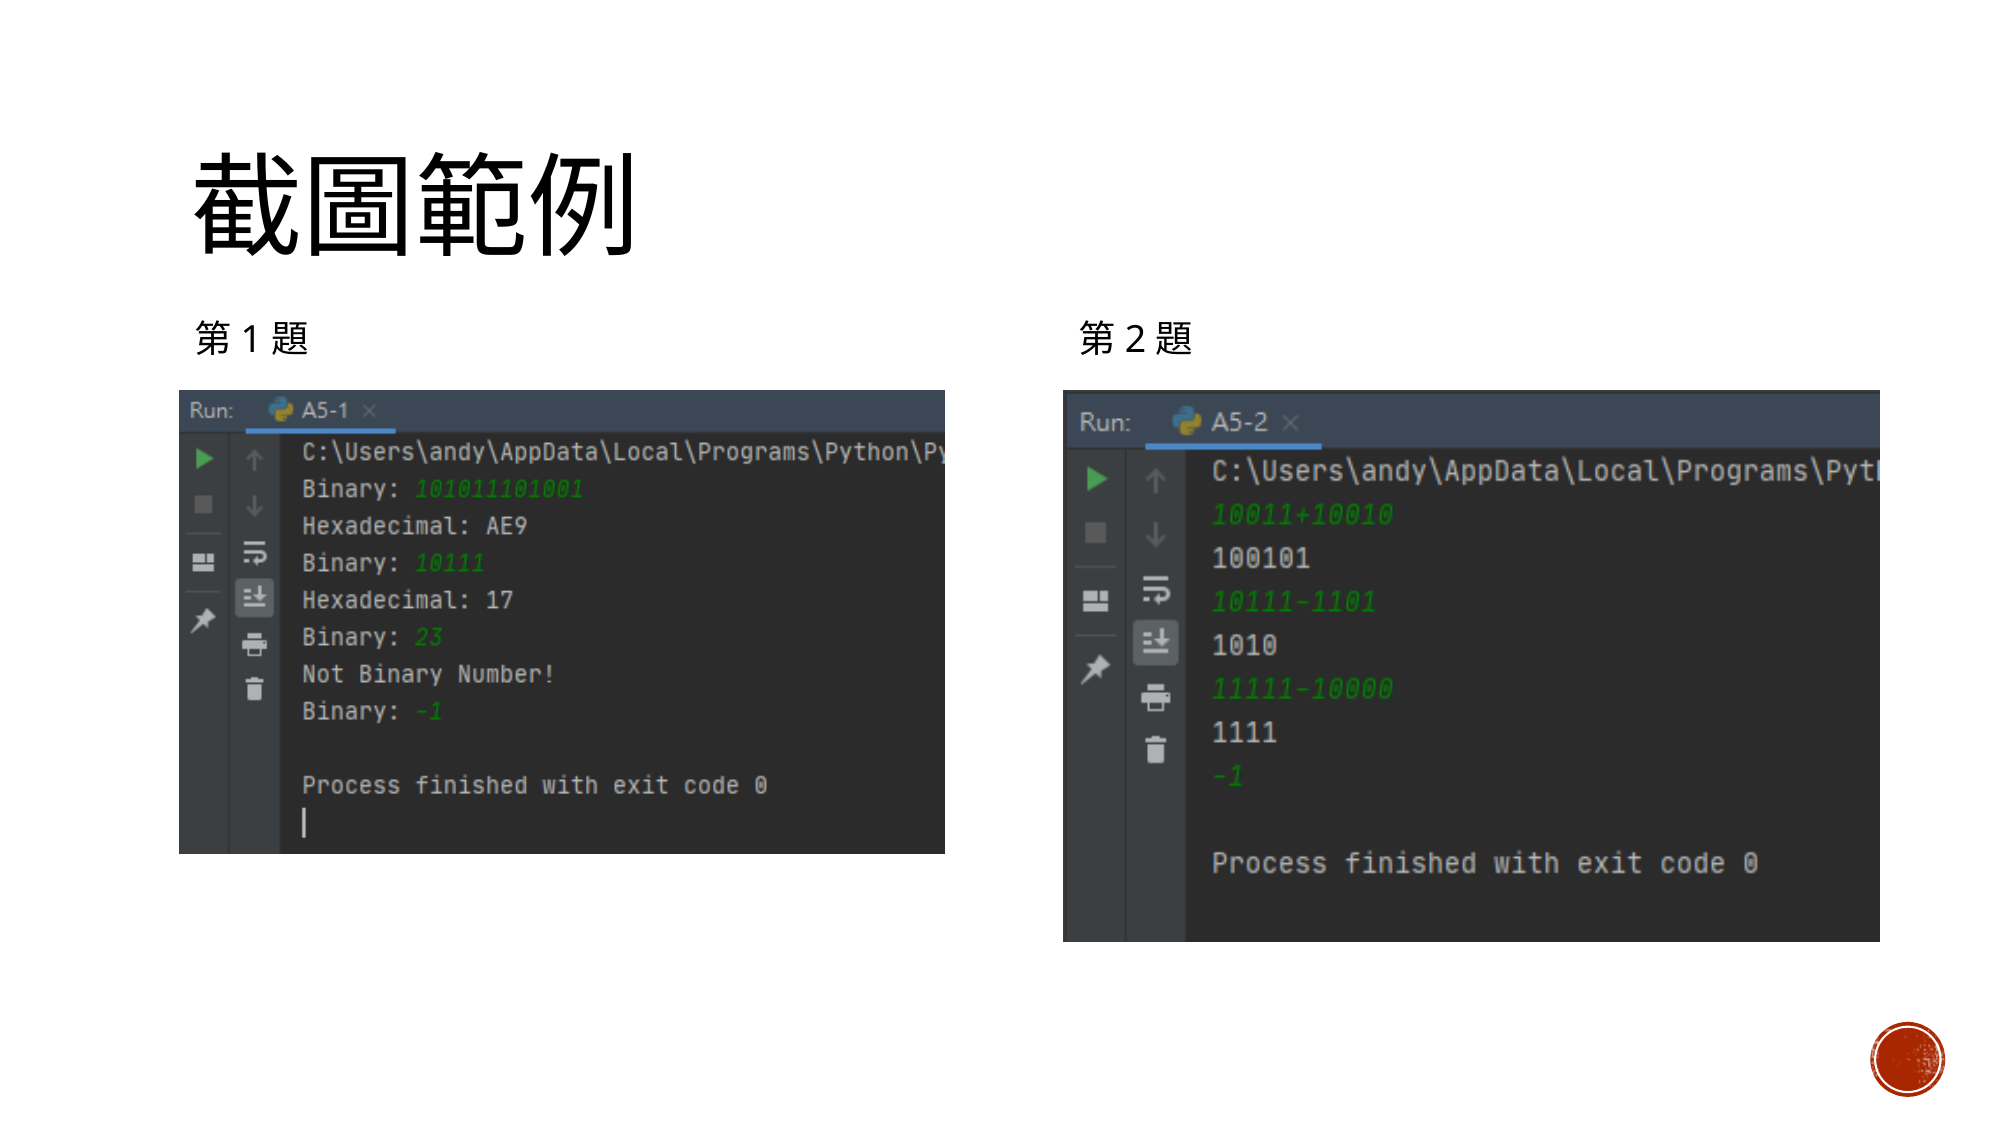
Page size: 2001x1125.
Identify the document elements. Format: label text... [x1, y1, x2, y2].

text_box 第2題 [1063, 307, 1349, 368]
picture [1063, 389, 1881, 942]
text_box 第1題 [179, 307, 465, 368]
title 截圖範例 [175, 79, 1826, 344]
picture [1870, 1021, 1946, 1097]
picture [178, 389, 945, 855]
